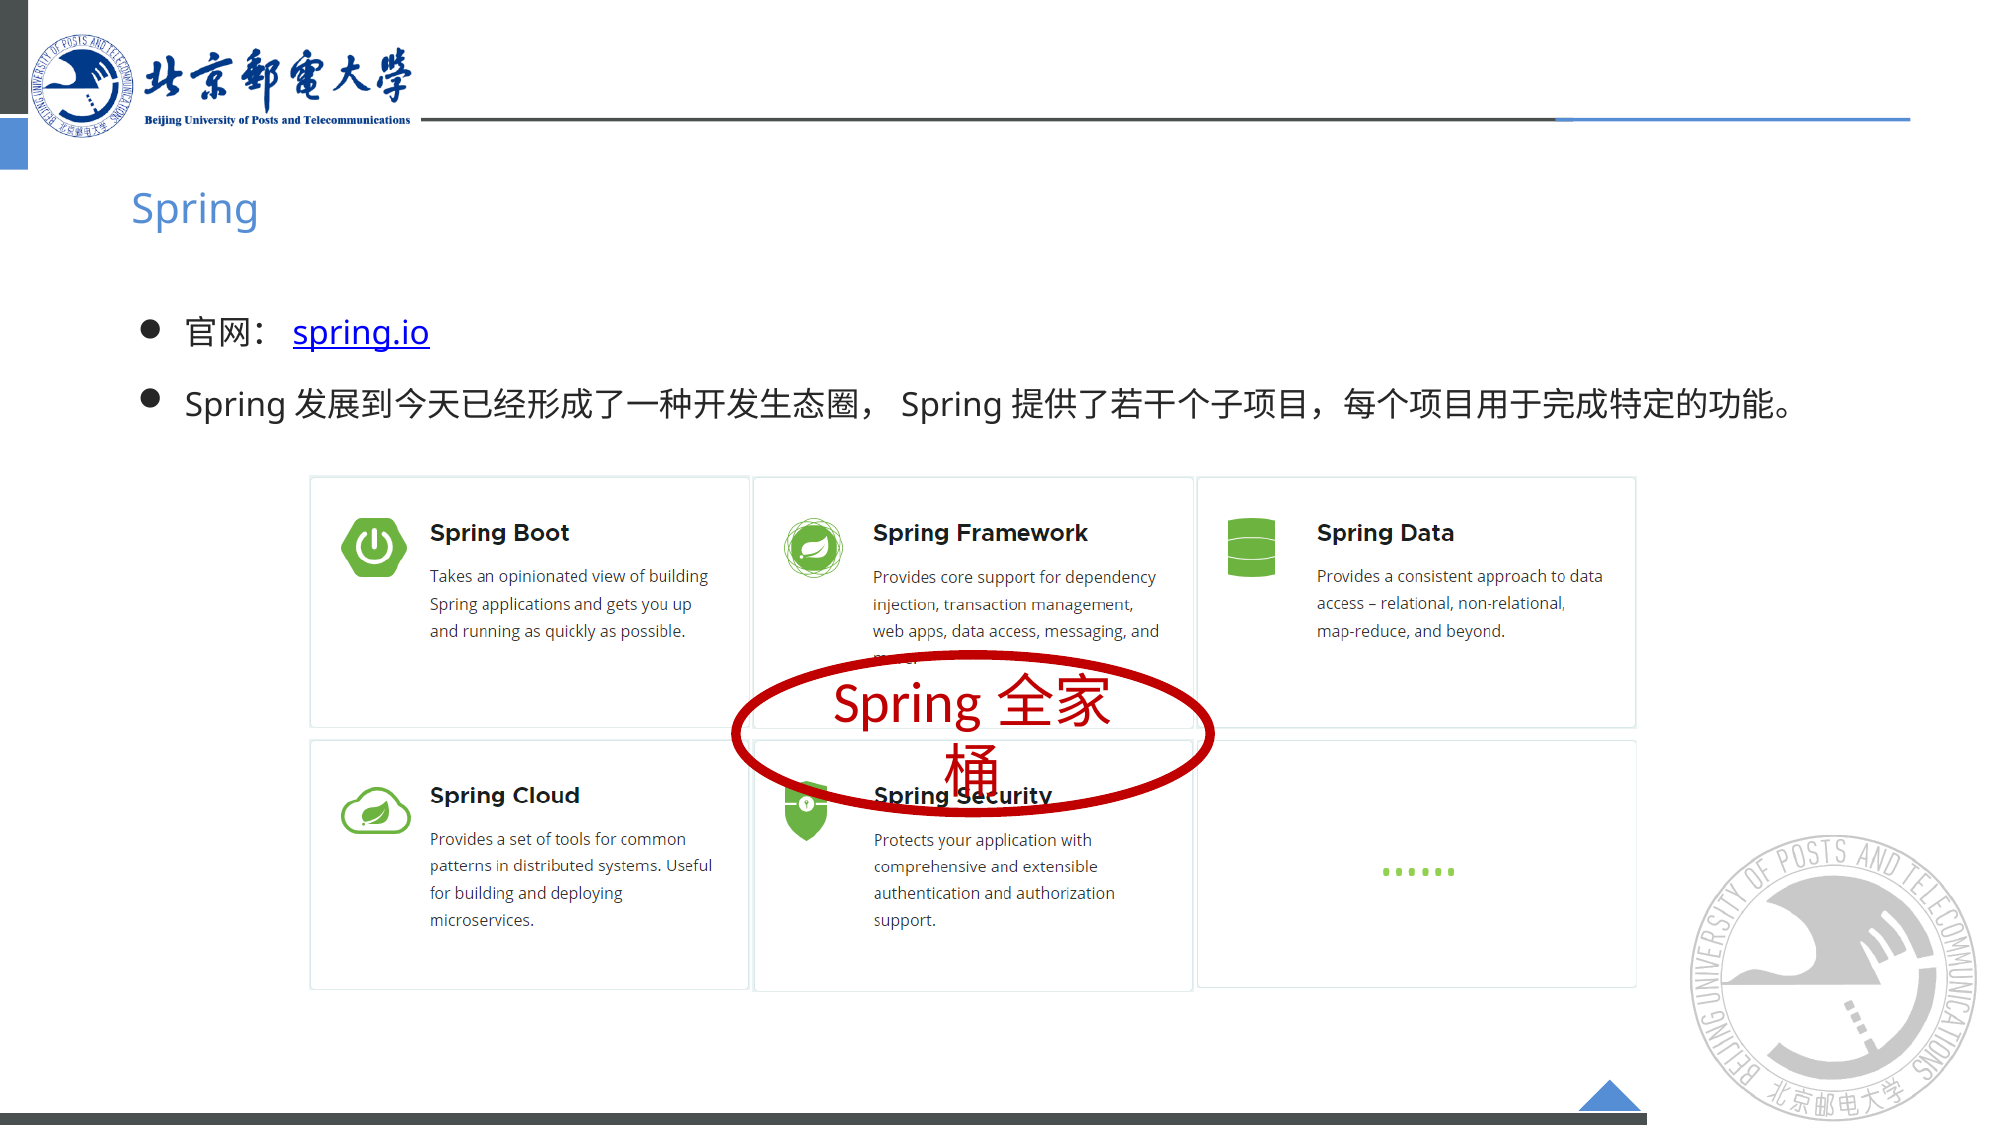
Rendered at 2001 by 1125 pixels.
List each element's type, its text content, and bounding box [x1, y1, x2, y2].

picture [1196, 739, 1637, 991]
picture [752, 476, 1194, 729]
picture [308, 739, 750, 991]
picture [752, 739, 1194, 992]
picture [20, 25, 422, 147]
picture [1196, 476, 1637, 729]
list 官网：spring.io Spring发展到今天已经形成了一种开发生态圈，Spring提供了若干个子项目，每个项目用于完成特定的功能。 [123, 281, 1872, 428]
title Spring [116, 164, 1872, 250]
picture [308, 474, 750, 729]
